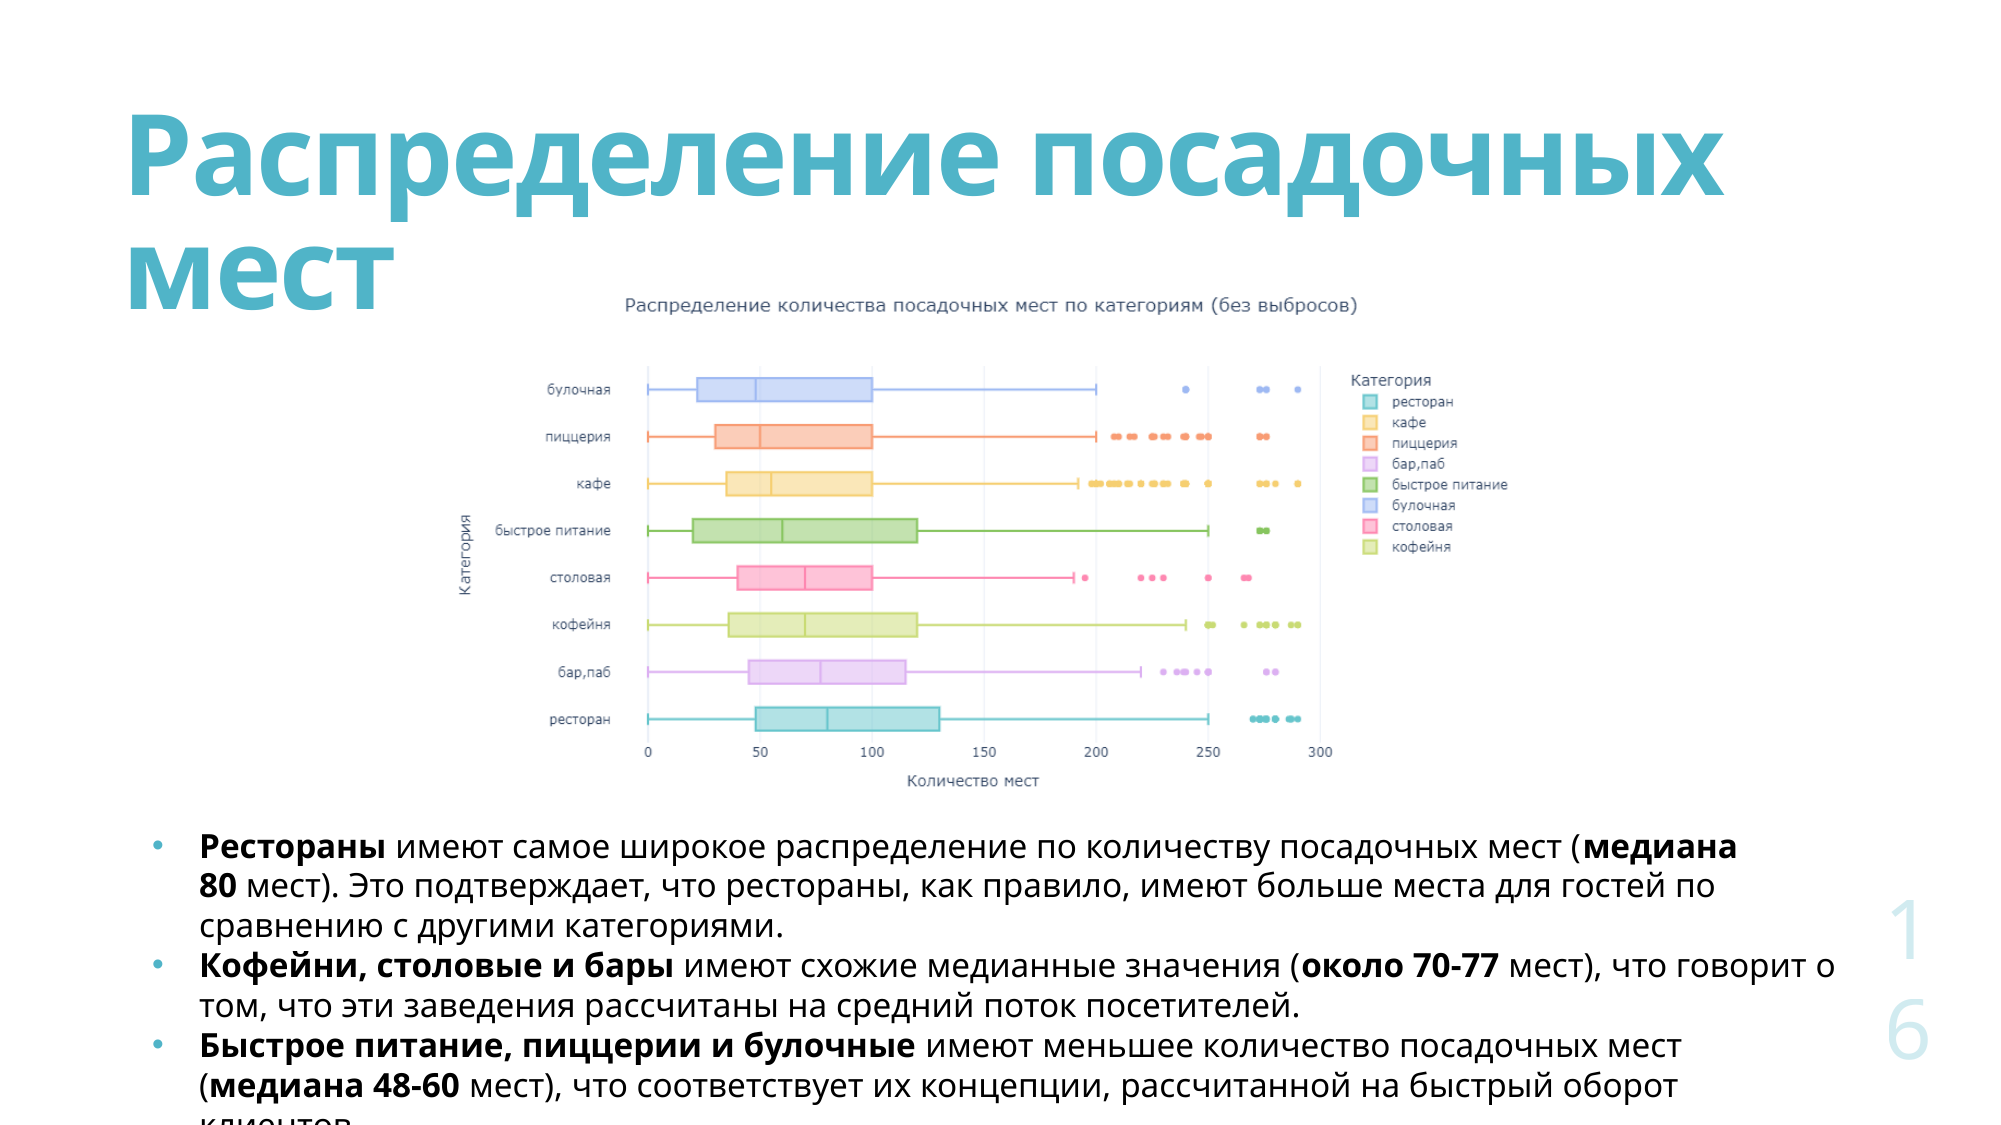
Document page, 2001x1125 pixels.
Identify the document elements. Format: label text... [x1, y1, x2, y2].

picture [455, 257, 1528, 830]
title Распределение посадочных мест [107, 81, 1875, 354]
slide_number 16 [1832, 961, 1947, 1084]
text_box Рестораны имеют самое широкое распределение по количеству посадочных мест (медиана 80 мест). Это подтверждает, что рестораны, как правило, имеют больше места для гостей по сравнению с другими категориями. Кофейни, столовые и бары имеют схожие медианные значения (около 70-77 мест), что говорит о том, что эти заведения рассчитаны на средний поток посетителей. Быстрое питание, пиццерии и булочные имеют меньшее количество посадочных мест (медиана 48-60 мест), что соответствует их концепции, рассчитанной на быстрый оборот клиентов. [137, 817, 1863, 1125]
